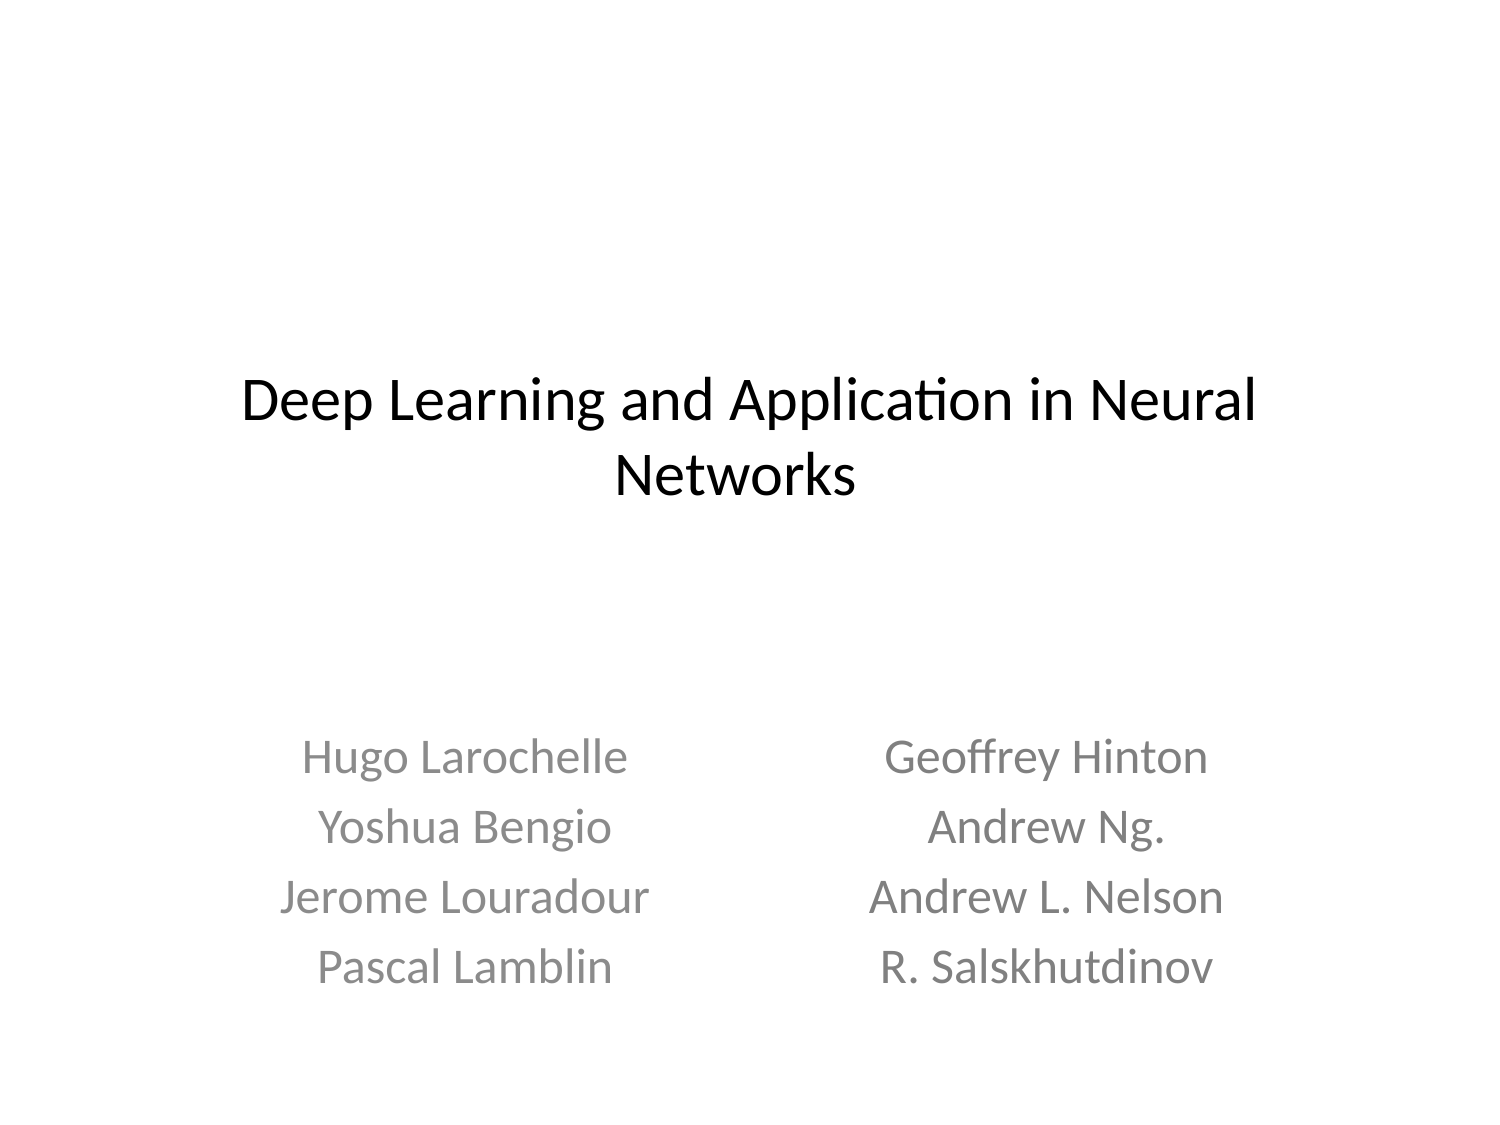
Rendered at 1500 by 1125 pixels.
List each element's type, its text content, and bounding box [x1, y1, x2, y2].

subtitle Hugo Larochelle Yoshua Bengio Jerome Louradour Pascal Lamblin Geoffrey Hinton Andrew Ng. Andrew L. Nelson R. Salskhutdinov [159, 716, 1353, 1035]
title Deep Learning and Application in Neural Networks [112, 349, 1388, 591]
